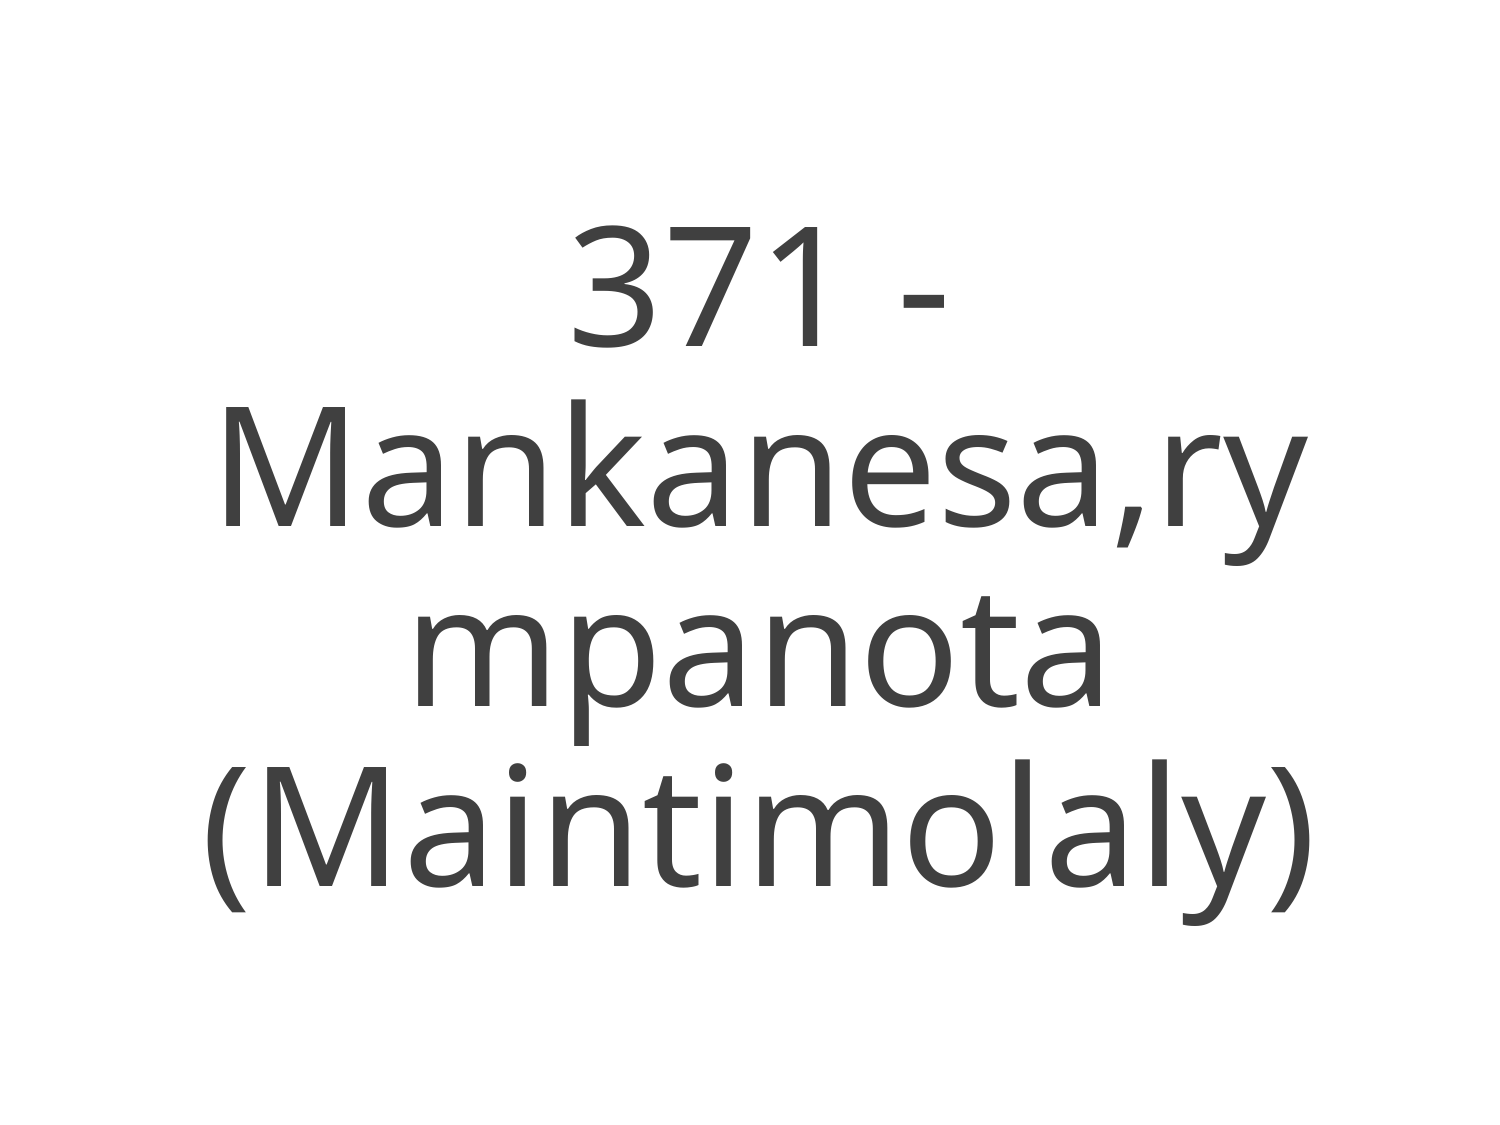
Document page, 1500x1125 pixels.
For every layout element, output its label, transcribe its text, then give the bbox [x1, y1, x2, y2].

title 371 - Mankanesa,ry mpanota (Maintimolaly) [0, 453, 1500, 672]
